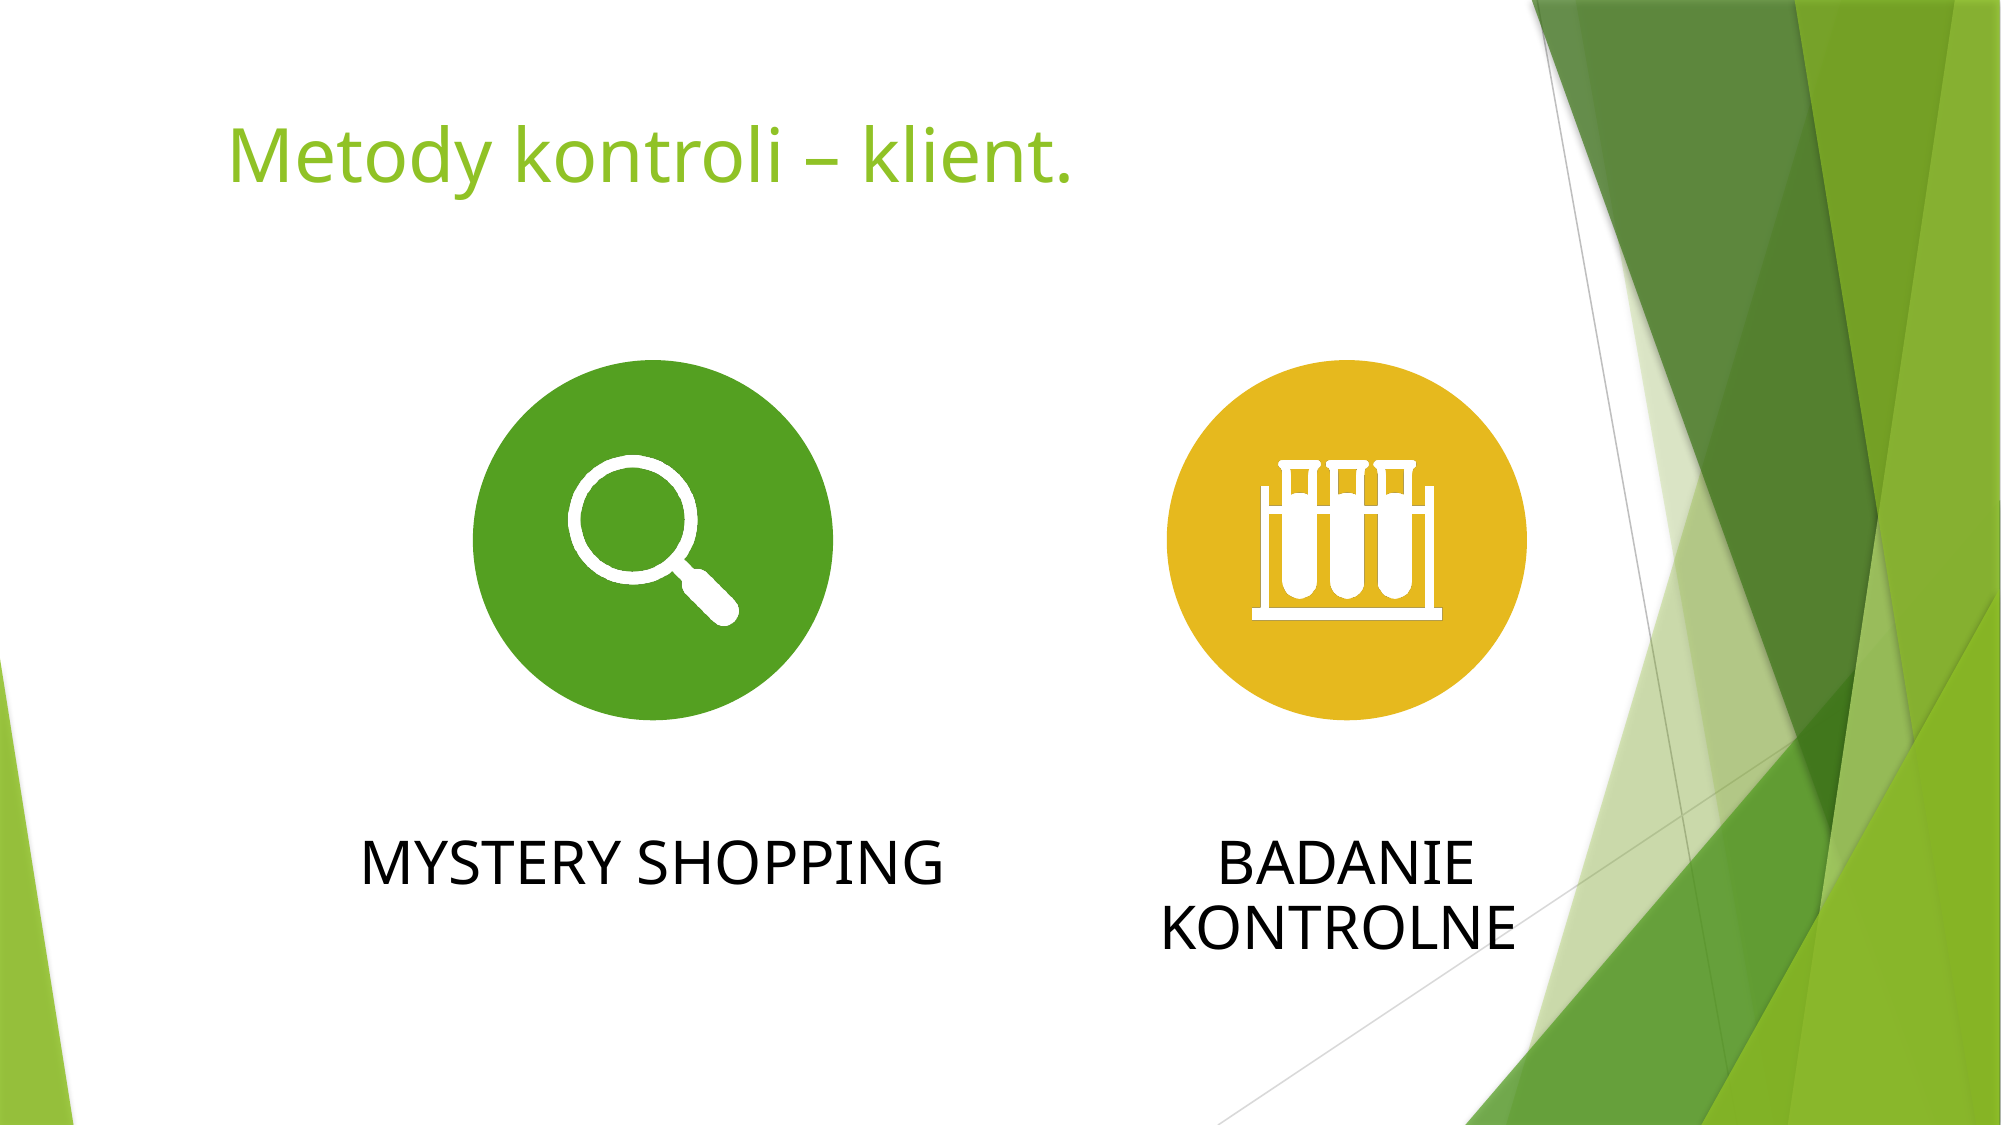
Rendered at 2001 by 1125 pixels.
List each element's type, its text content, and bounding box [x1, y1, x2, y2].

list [210, 319, 1790, 992]
title Metody kontroli – klient. [211, 99, 1884, 281]
